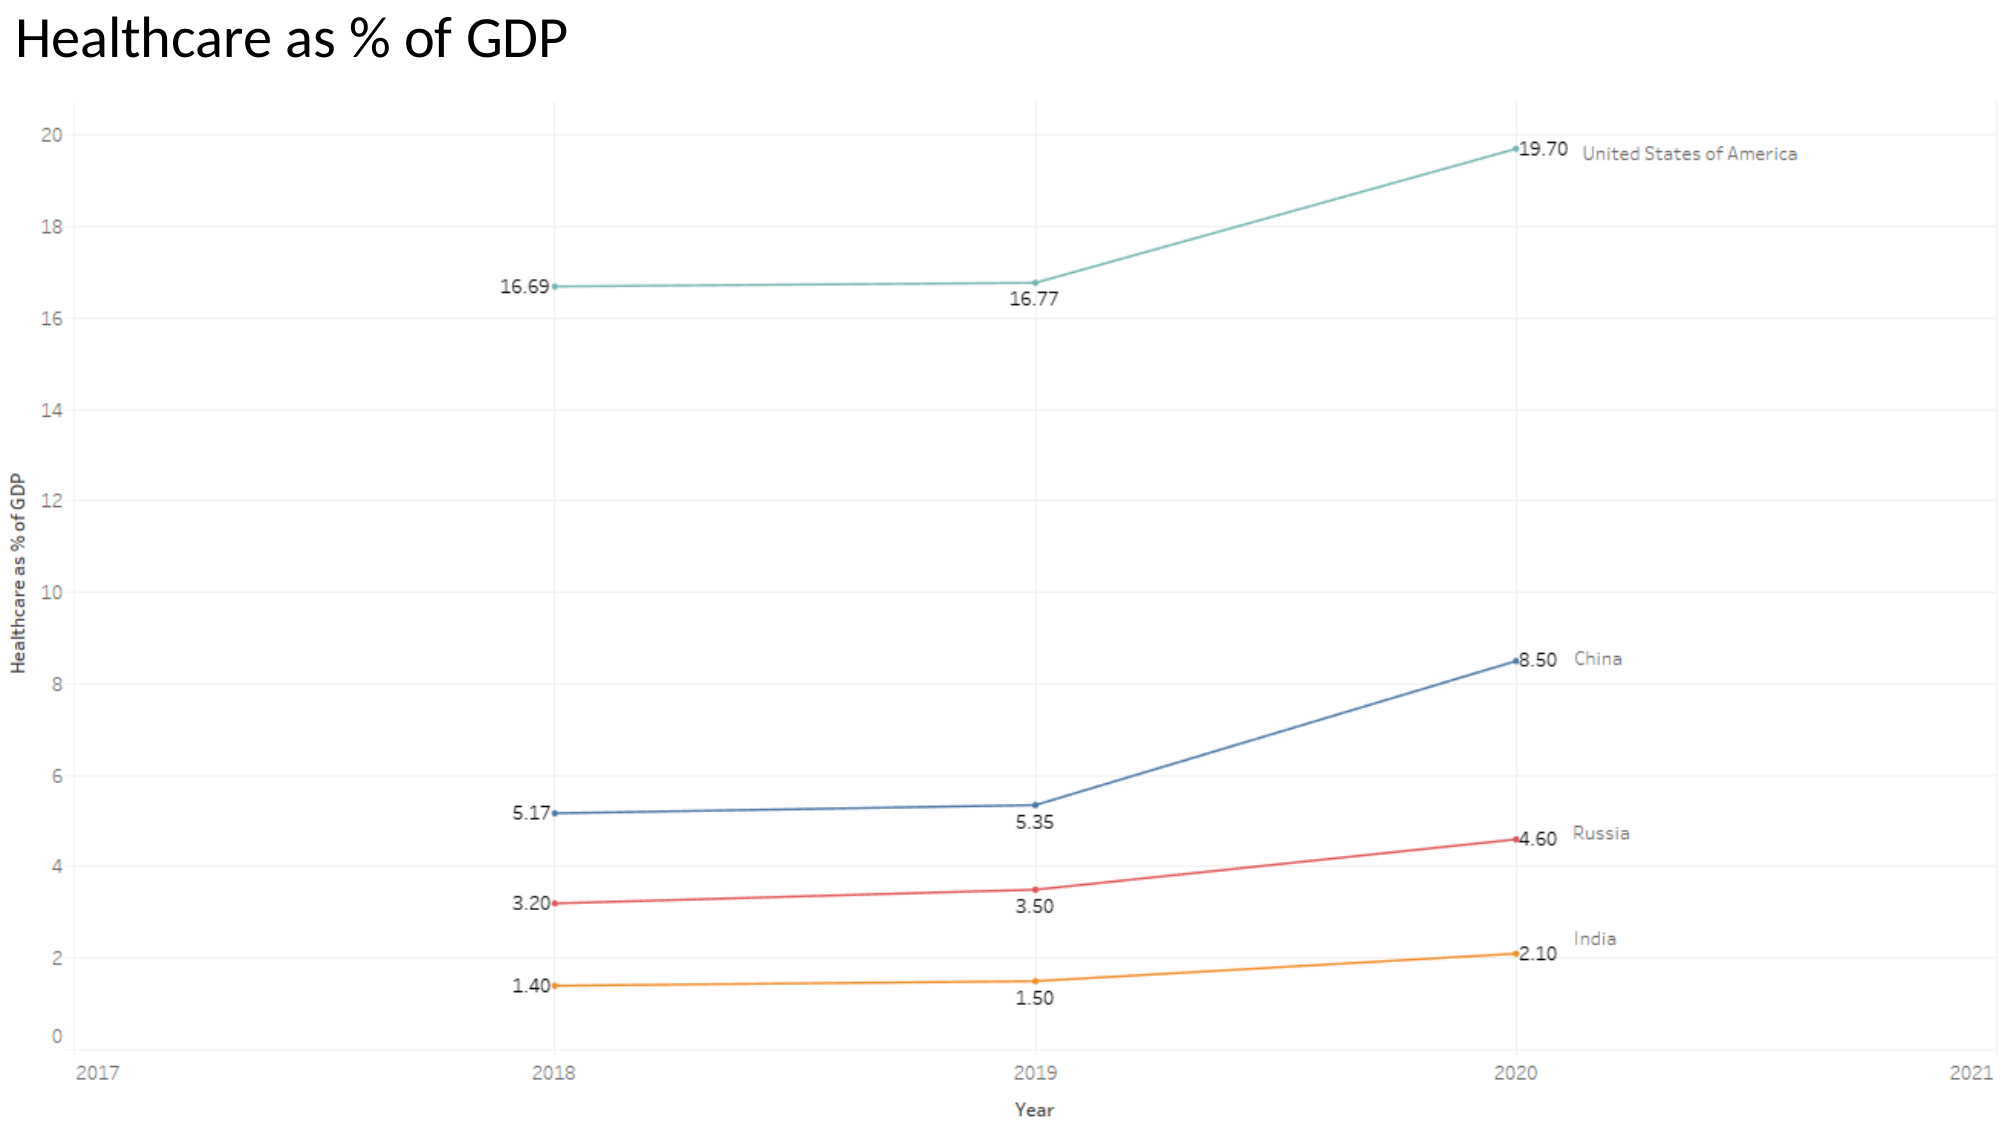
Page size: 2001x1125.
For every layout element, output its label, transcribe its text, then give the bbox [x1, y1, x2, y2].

picture [0, 92, 2000, 1125]
text_box Healthcare as % of GDP [0, 0, 1500, 92]
